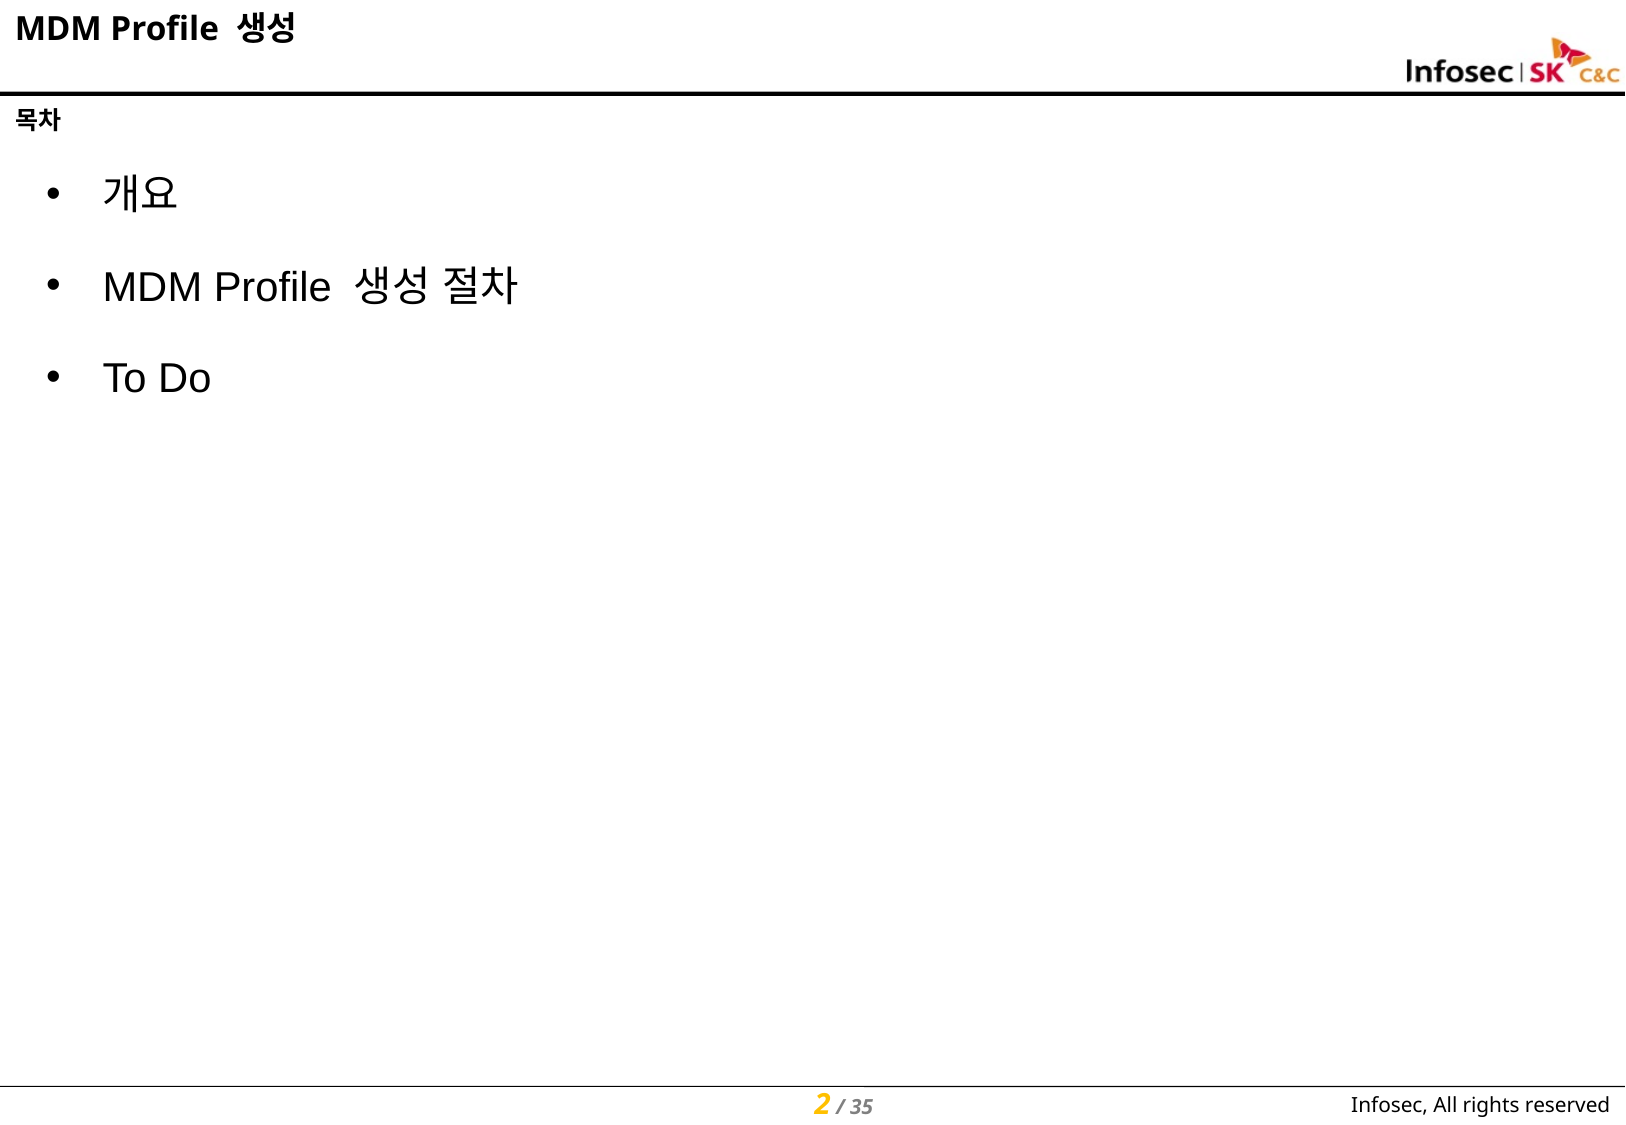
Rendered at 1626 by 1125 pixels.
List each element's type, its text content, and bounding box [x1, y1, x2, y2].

title 목차 [3, 98, 881, 142]
list 개요 MDM Profile 생성 절차 To Do [34, 161, 1299, 427]
picture [1400, 32, 1625, 89]
